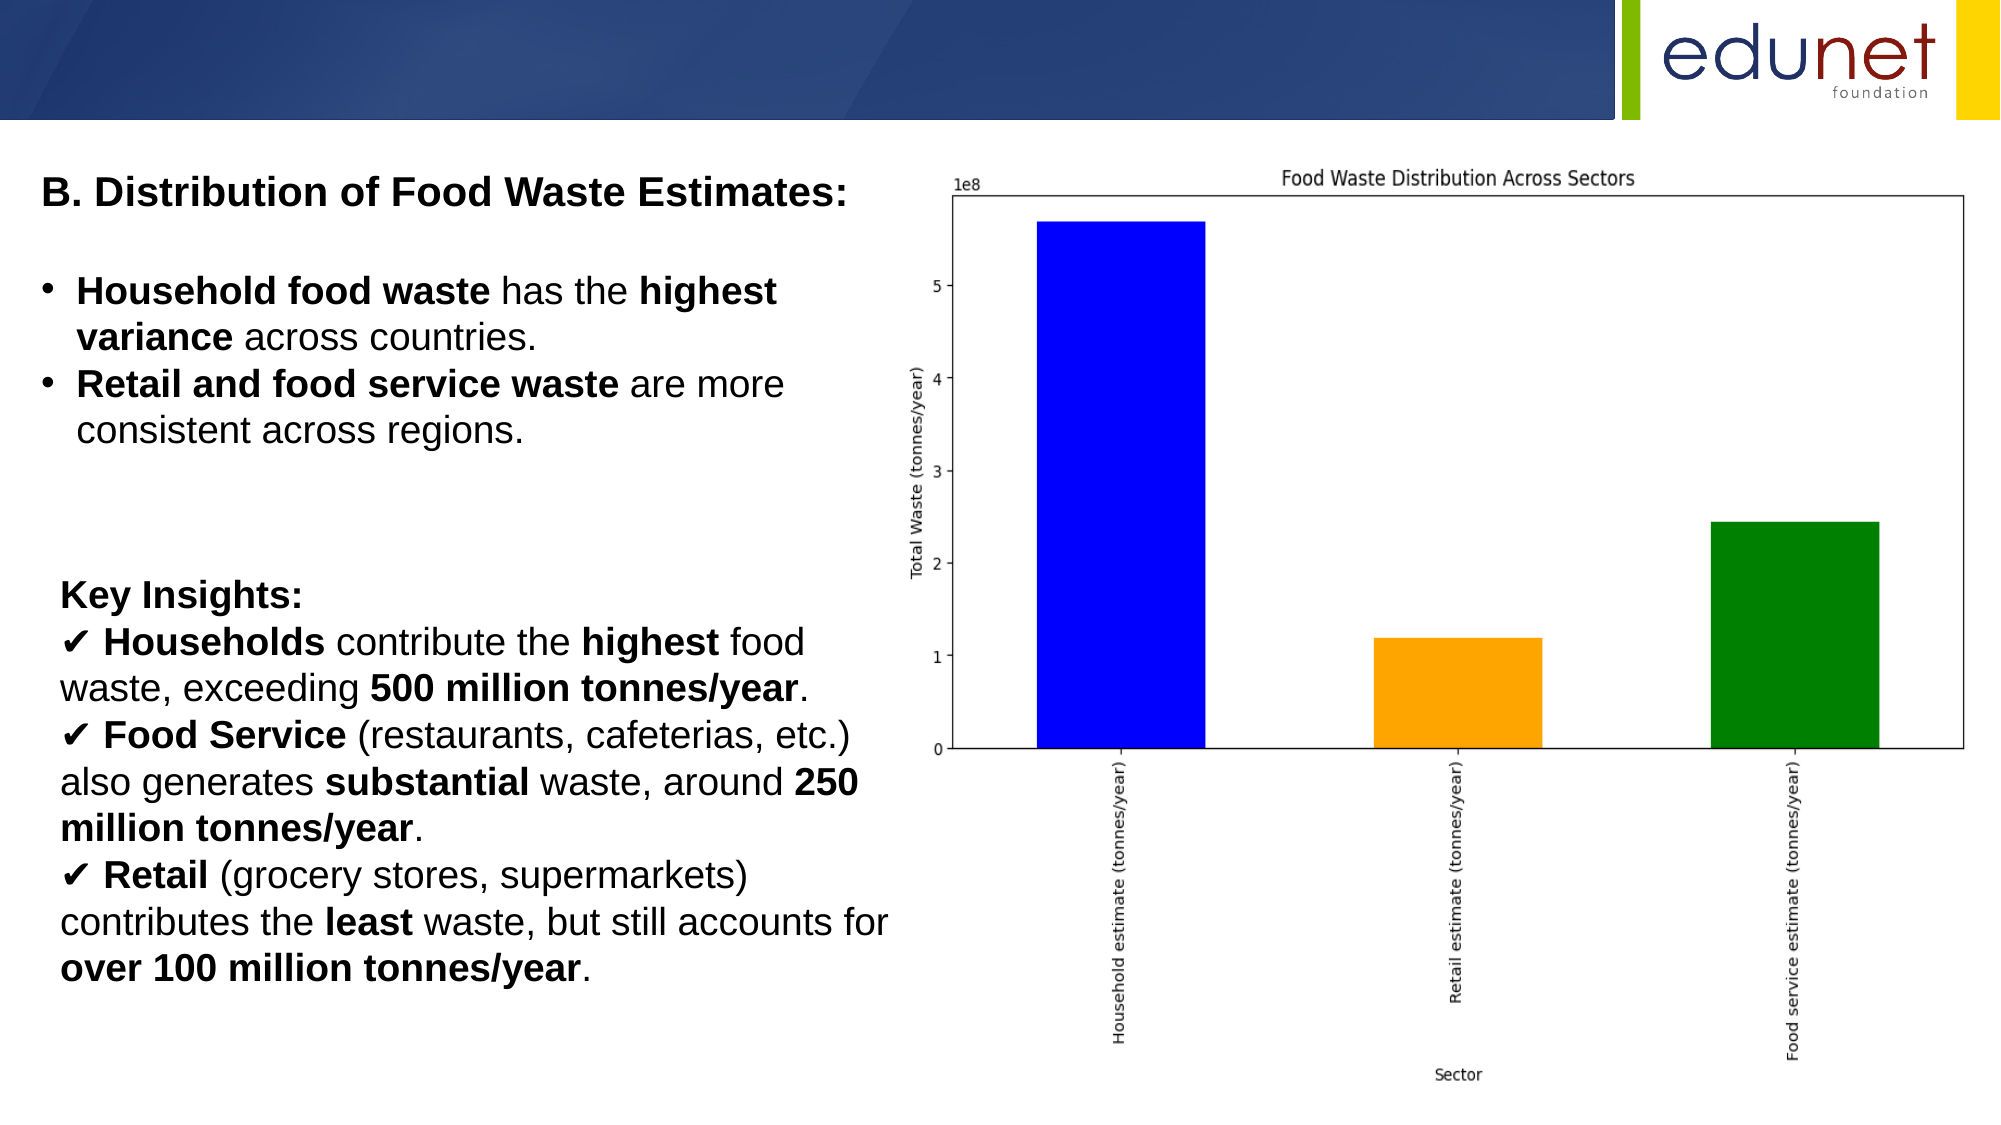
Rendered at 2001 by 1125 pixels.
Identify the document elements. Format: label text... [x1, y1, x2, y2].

picture [1652, 12, 1948, 108]
picture [899, 157, 1974, 1095]
text_box B. Distribution of Food Waste Estimates: Household food waste has the highest variance across countries. Retail and food service waste are more consistent across regions. [26, 157, 898, 459]
text_box Key Insights: ✔ Households contribute the highest food waste, exceeding 500 million tonnes/year. ✔ Food Service (restaurants, cafeterias, etc.) also generates substantial waste, around 250 million tonnes/year. ✔ Retail (grocery stores, supermarkets) contributes the least waste, but still accounts for over 100 million tonnes/year. [45, 562, 894, 997]
